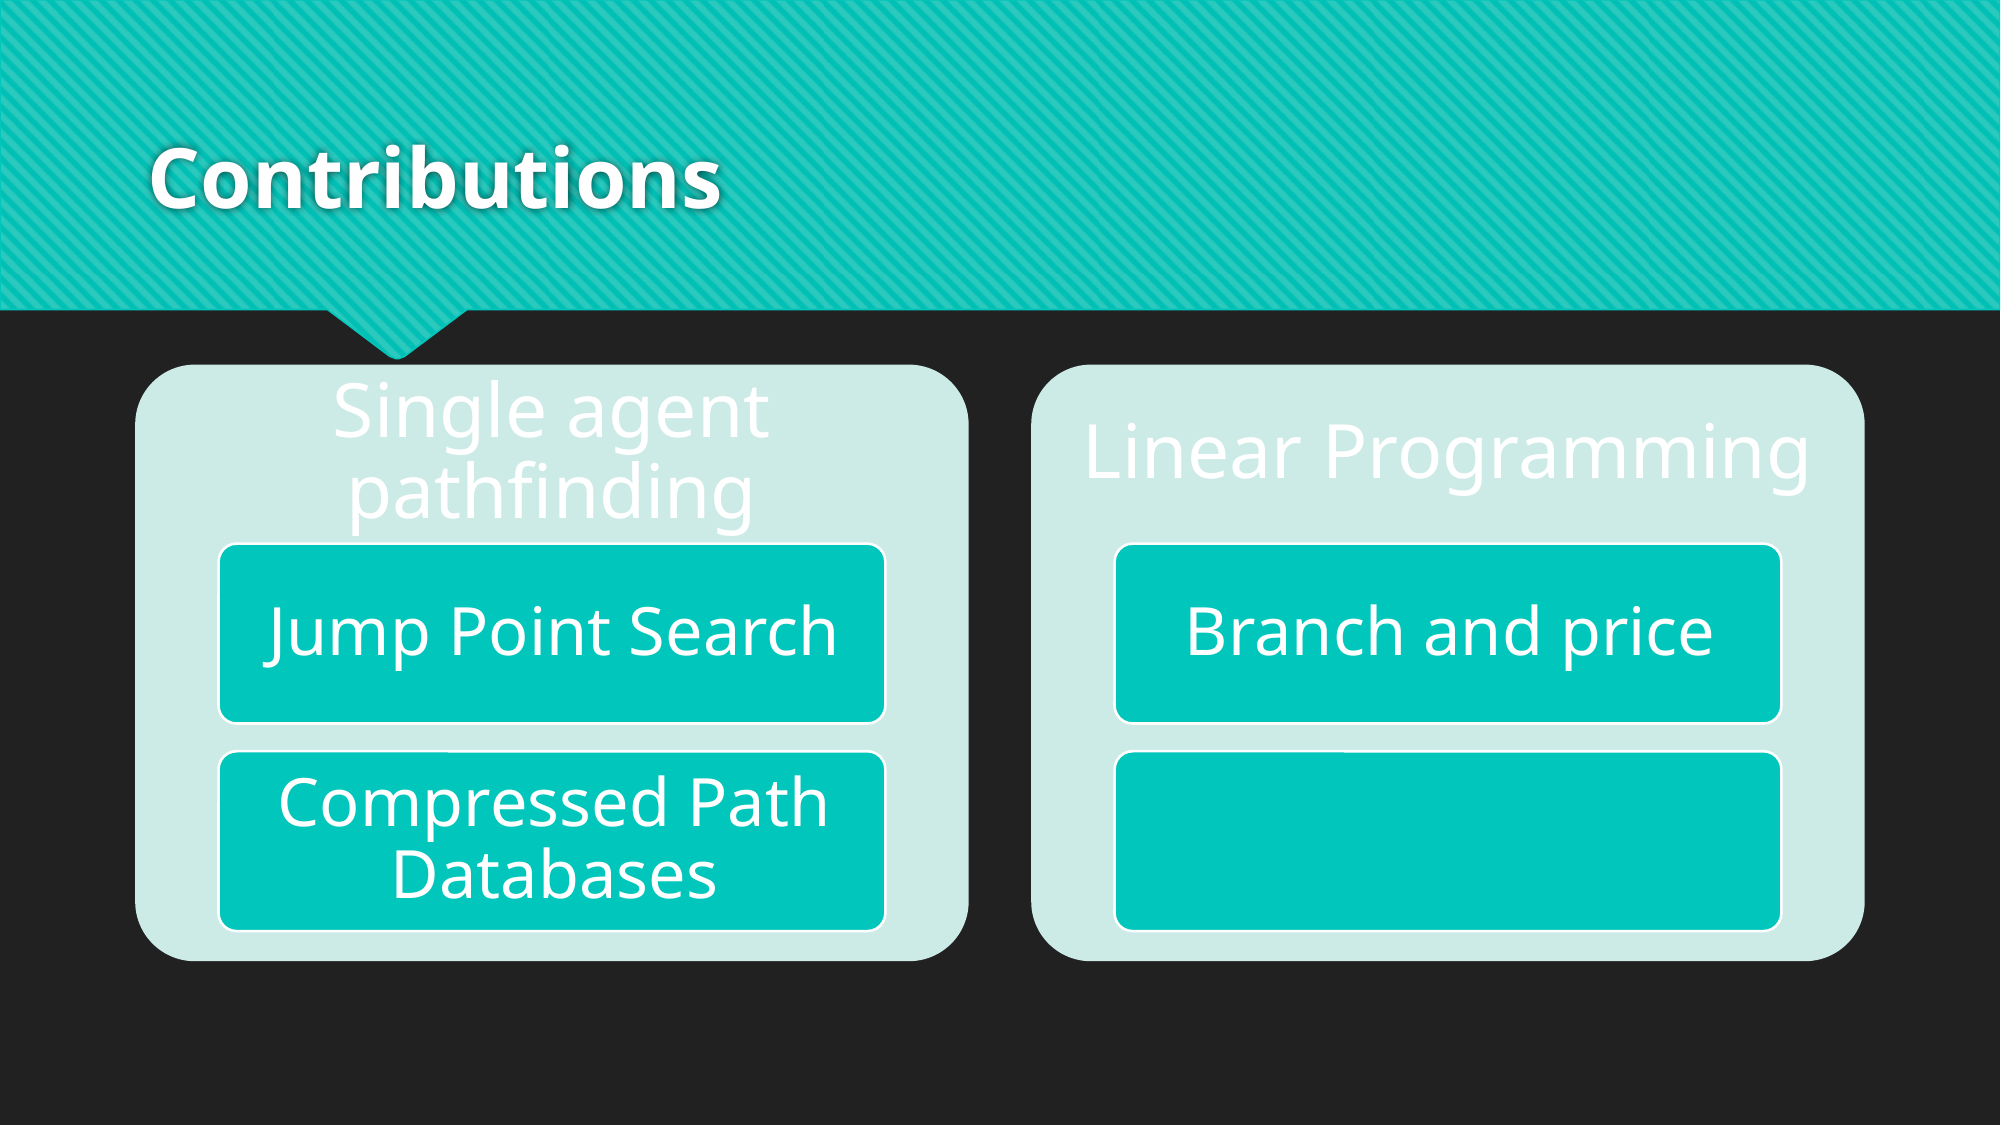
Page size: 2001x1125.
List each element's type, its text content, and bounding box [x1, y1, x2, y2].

title Contributions [132, 73, 1868, 233]
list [134, 364, 1866, 962]
